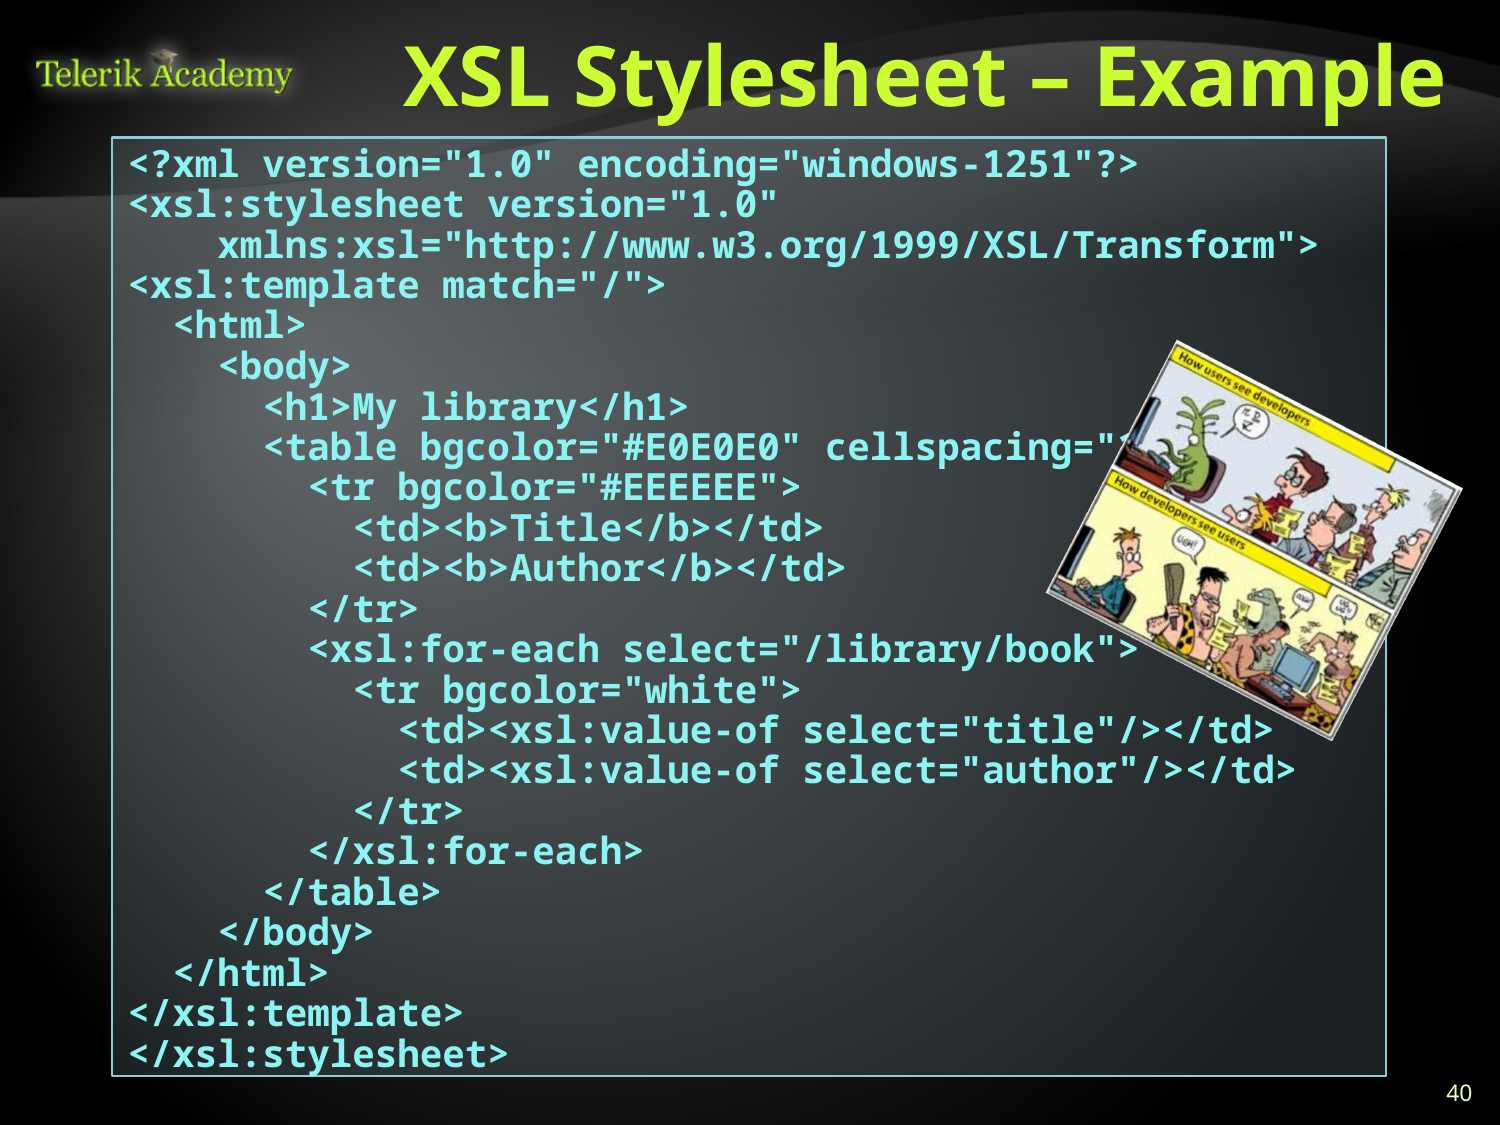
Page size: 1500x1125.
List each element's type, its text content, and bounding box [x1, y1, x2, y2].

slide_number 40 [1412, 1074, 1488, 1113]
picture [0, 0, 1500, 1125]
title XSL Stylesheet – Example [300, 12, 1463, 150]
text_box <?xml version="1.0" encoding="windows-1251"?> <xsl:stylesheet version="1.0" xmlns:xsl="http://www.w3.org/1999/XSL/Transform"> <xsl:template match="/"> <html> <body> <h1>My library</h1> <table bgcolor="#E0E0E0" cellspacing="1"> <tr bgcolor="#EEEEEE"> <td><b>Title</b></td> <td><b>Author</b></td> </tr> <xsl:for-each select="/library/book"> <tr bgcolor="white"> <td><xsl:value-of select="title"/></td> <td><xsl:value-of select="author"/></td> </tr> </xsl:for-each> </table> </body> </html> </xsl:template> </xsl:stylesheet> [112, 137, 1387, 1076]
